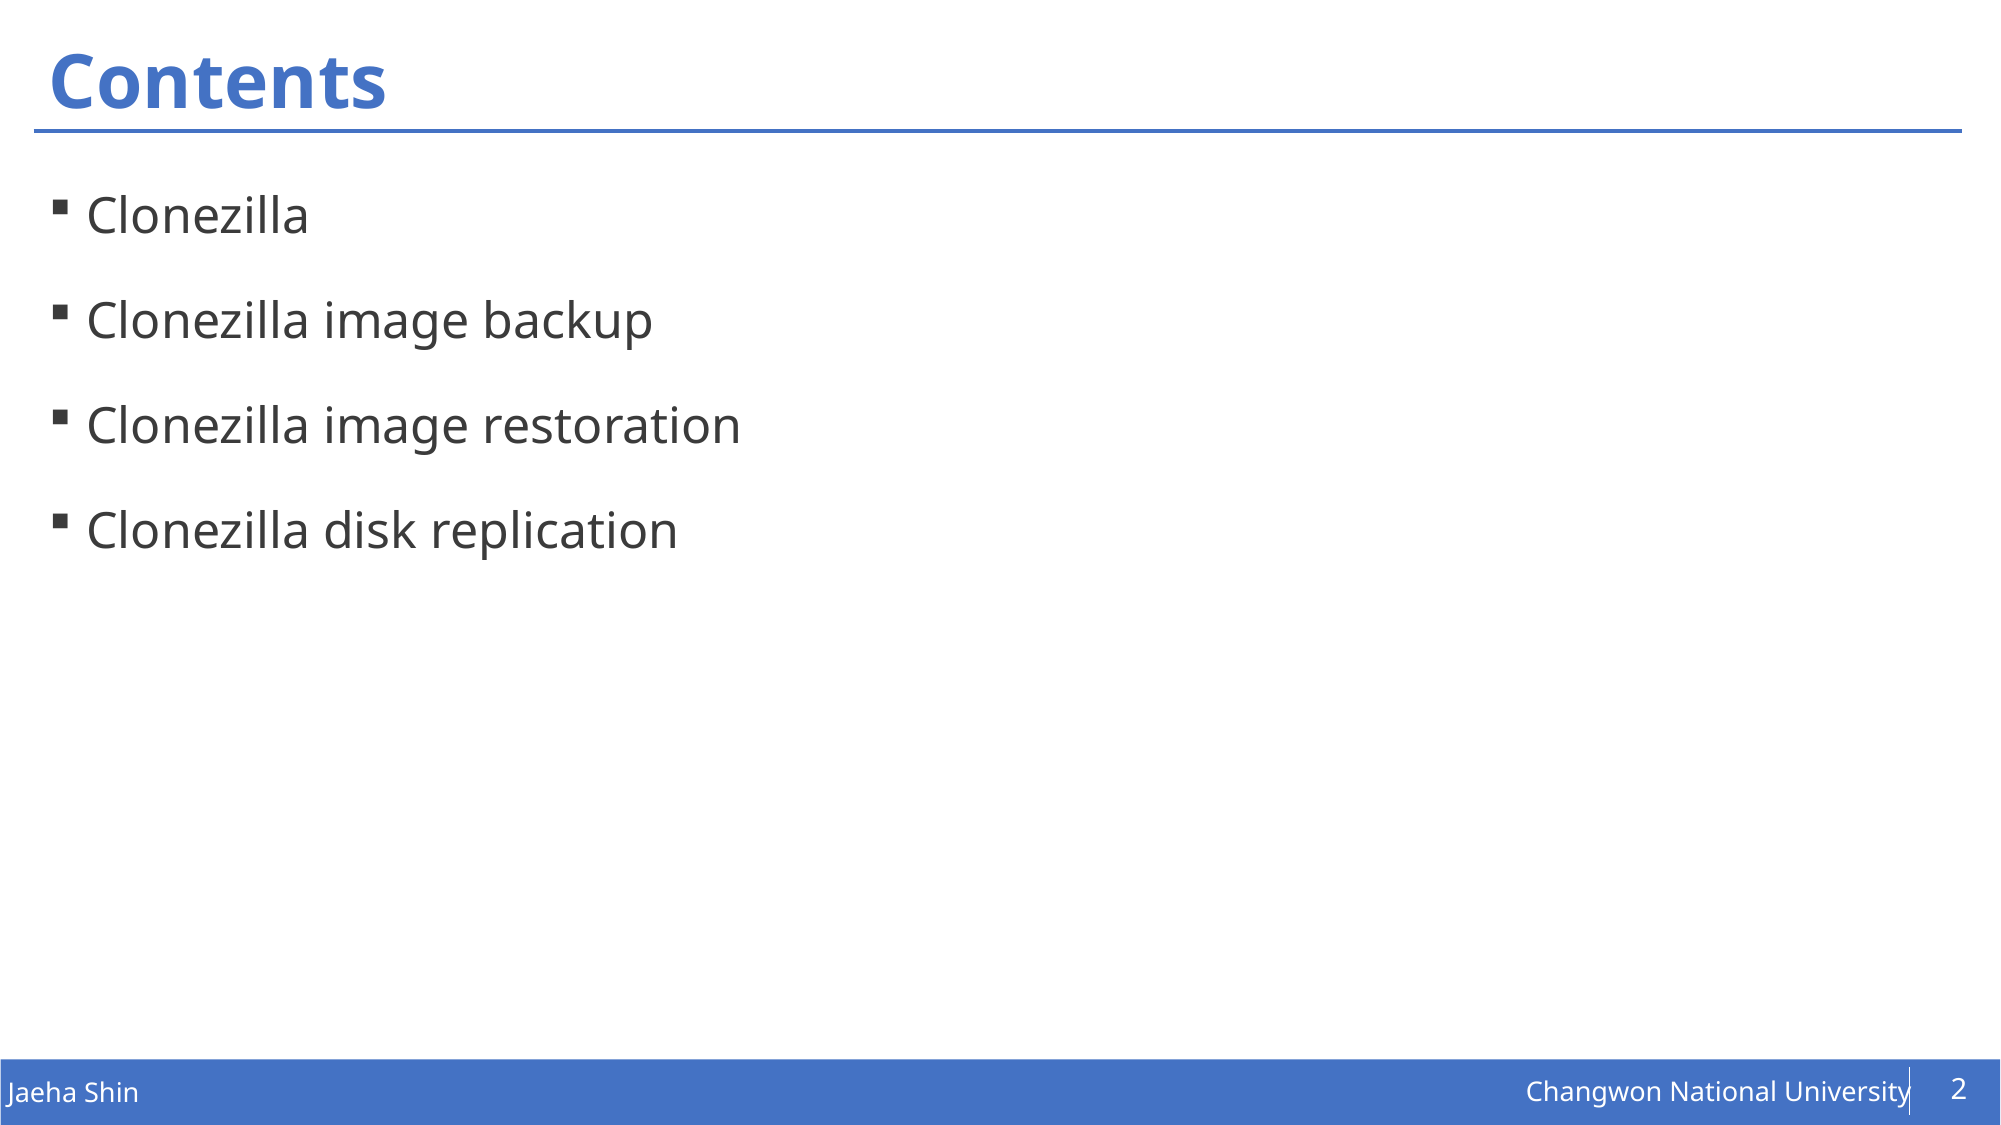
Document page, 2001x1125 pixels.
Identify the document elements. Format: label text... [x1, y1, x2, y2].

list Clonezilla Clonezilla image backup Clonezilla image restoration Clonezilla disk replication [33, 152, 1963, 997]
slide_number 2 [1922, 1060, 1996, 1121]
title Contents [33, 27, 1963, 143]
